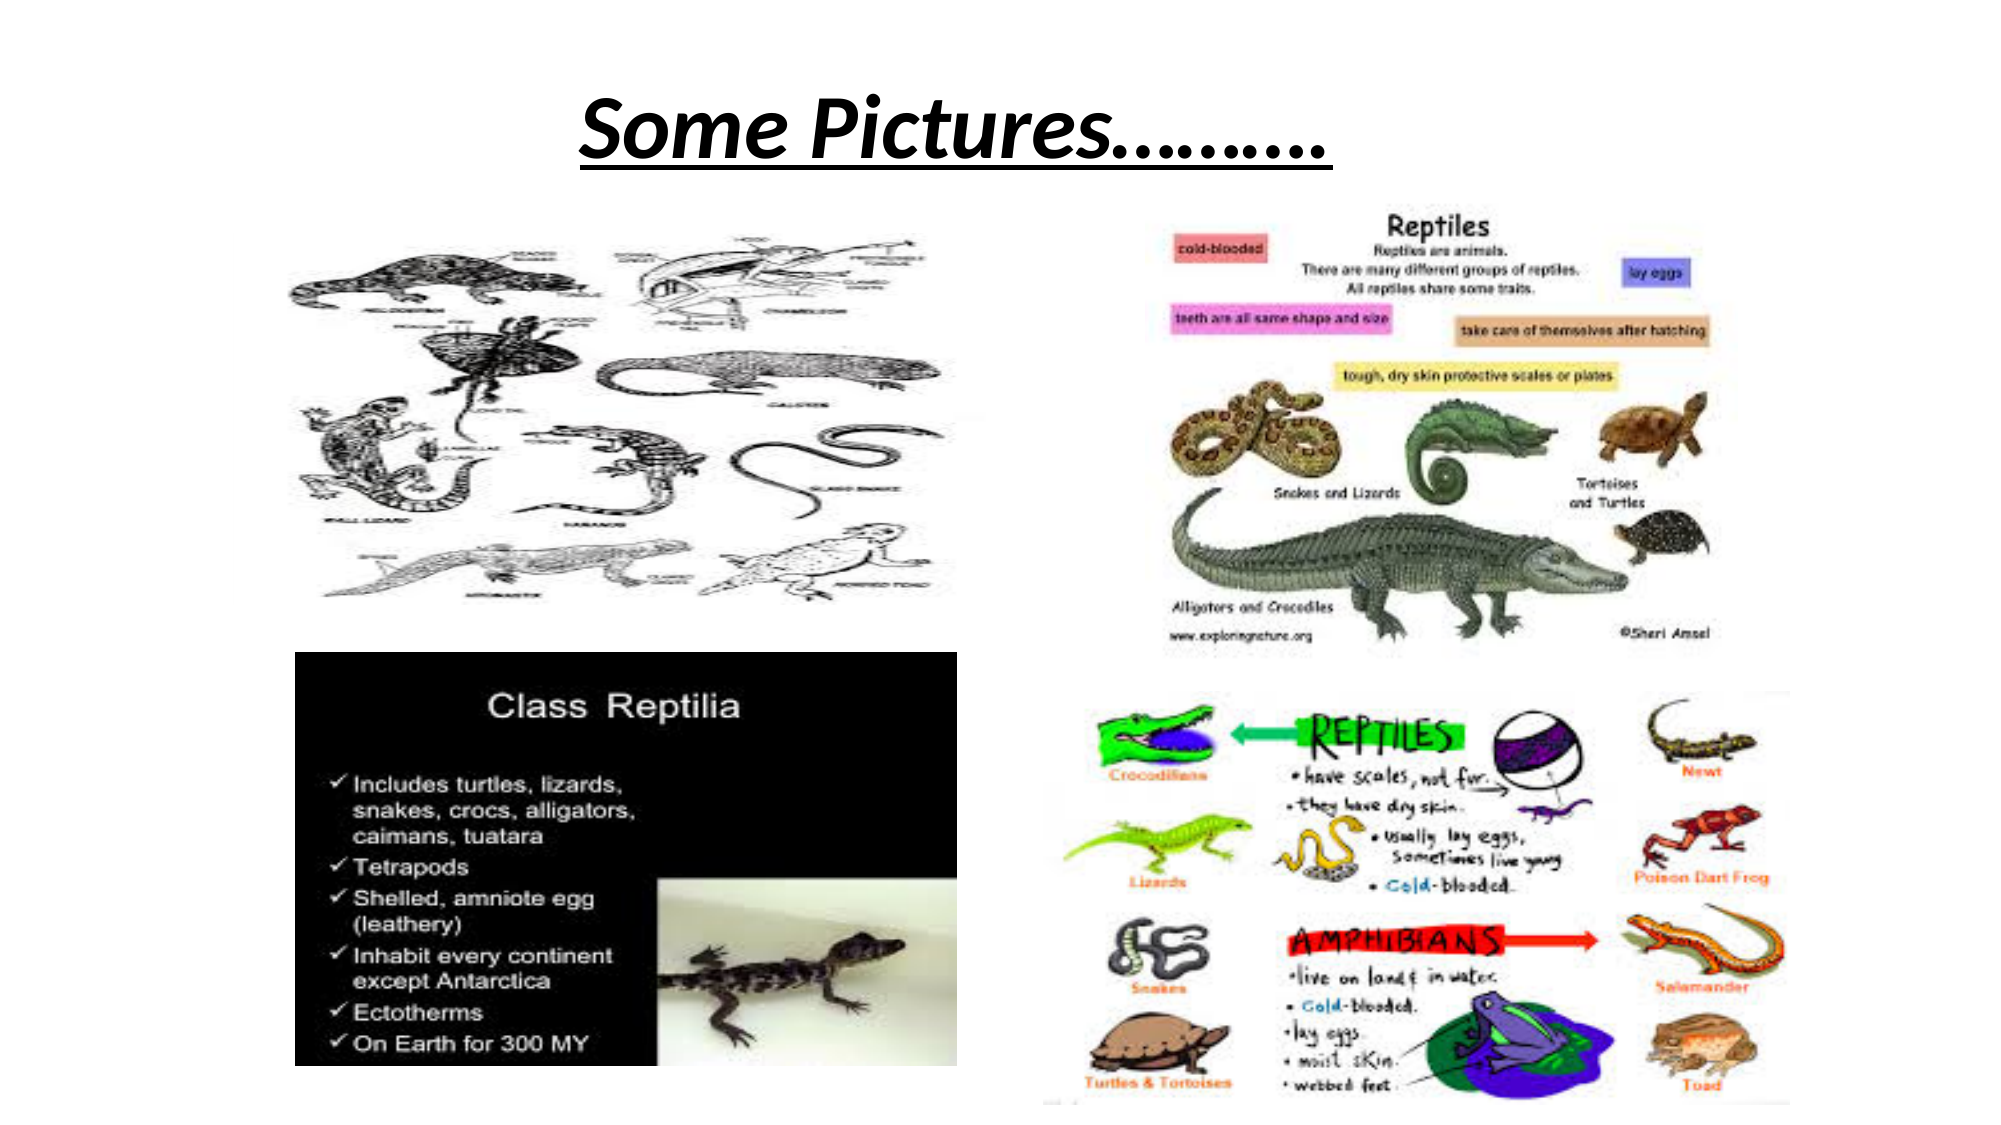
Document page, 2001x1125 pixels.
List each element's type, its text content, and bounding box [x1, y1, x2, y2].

picture [1145, 185, 1738, 671]
text_box Some Pictures………. [547, 59, 1366, 185]
picture [295, 652, 957, 1066]
picture [232, 233, 1000, 605]
picture [1043, 691, 1790, 1105]
